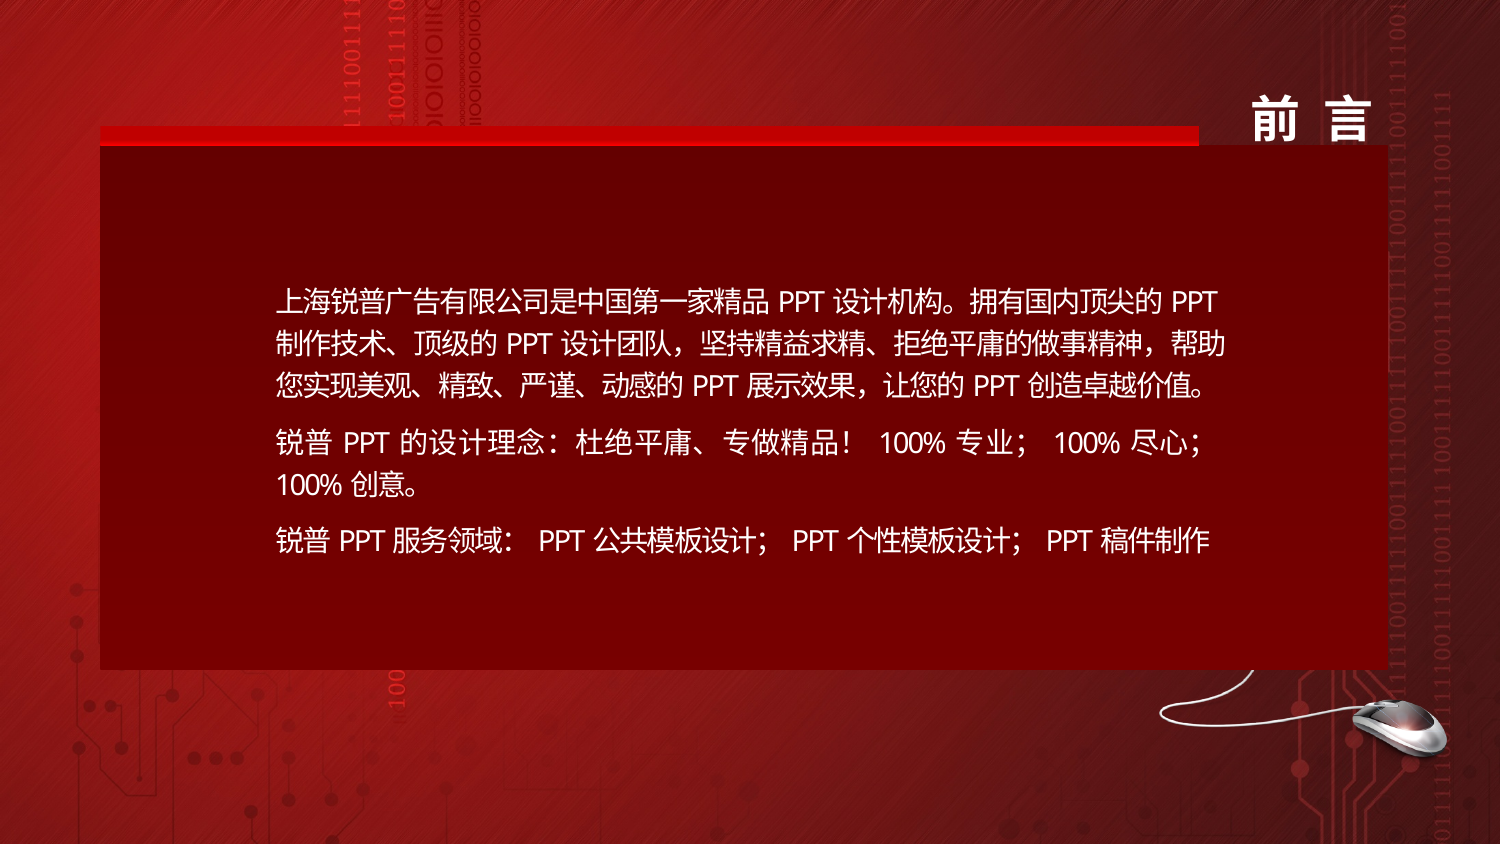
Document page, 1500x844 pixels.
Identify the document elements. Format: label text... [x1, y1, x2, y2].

picture [0, 0, 1500, 844]
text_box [100, 126, 1389, 671]
text_box 前 言 [928, 50, 1388, 125]
